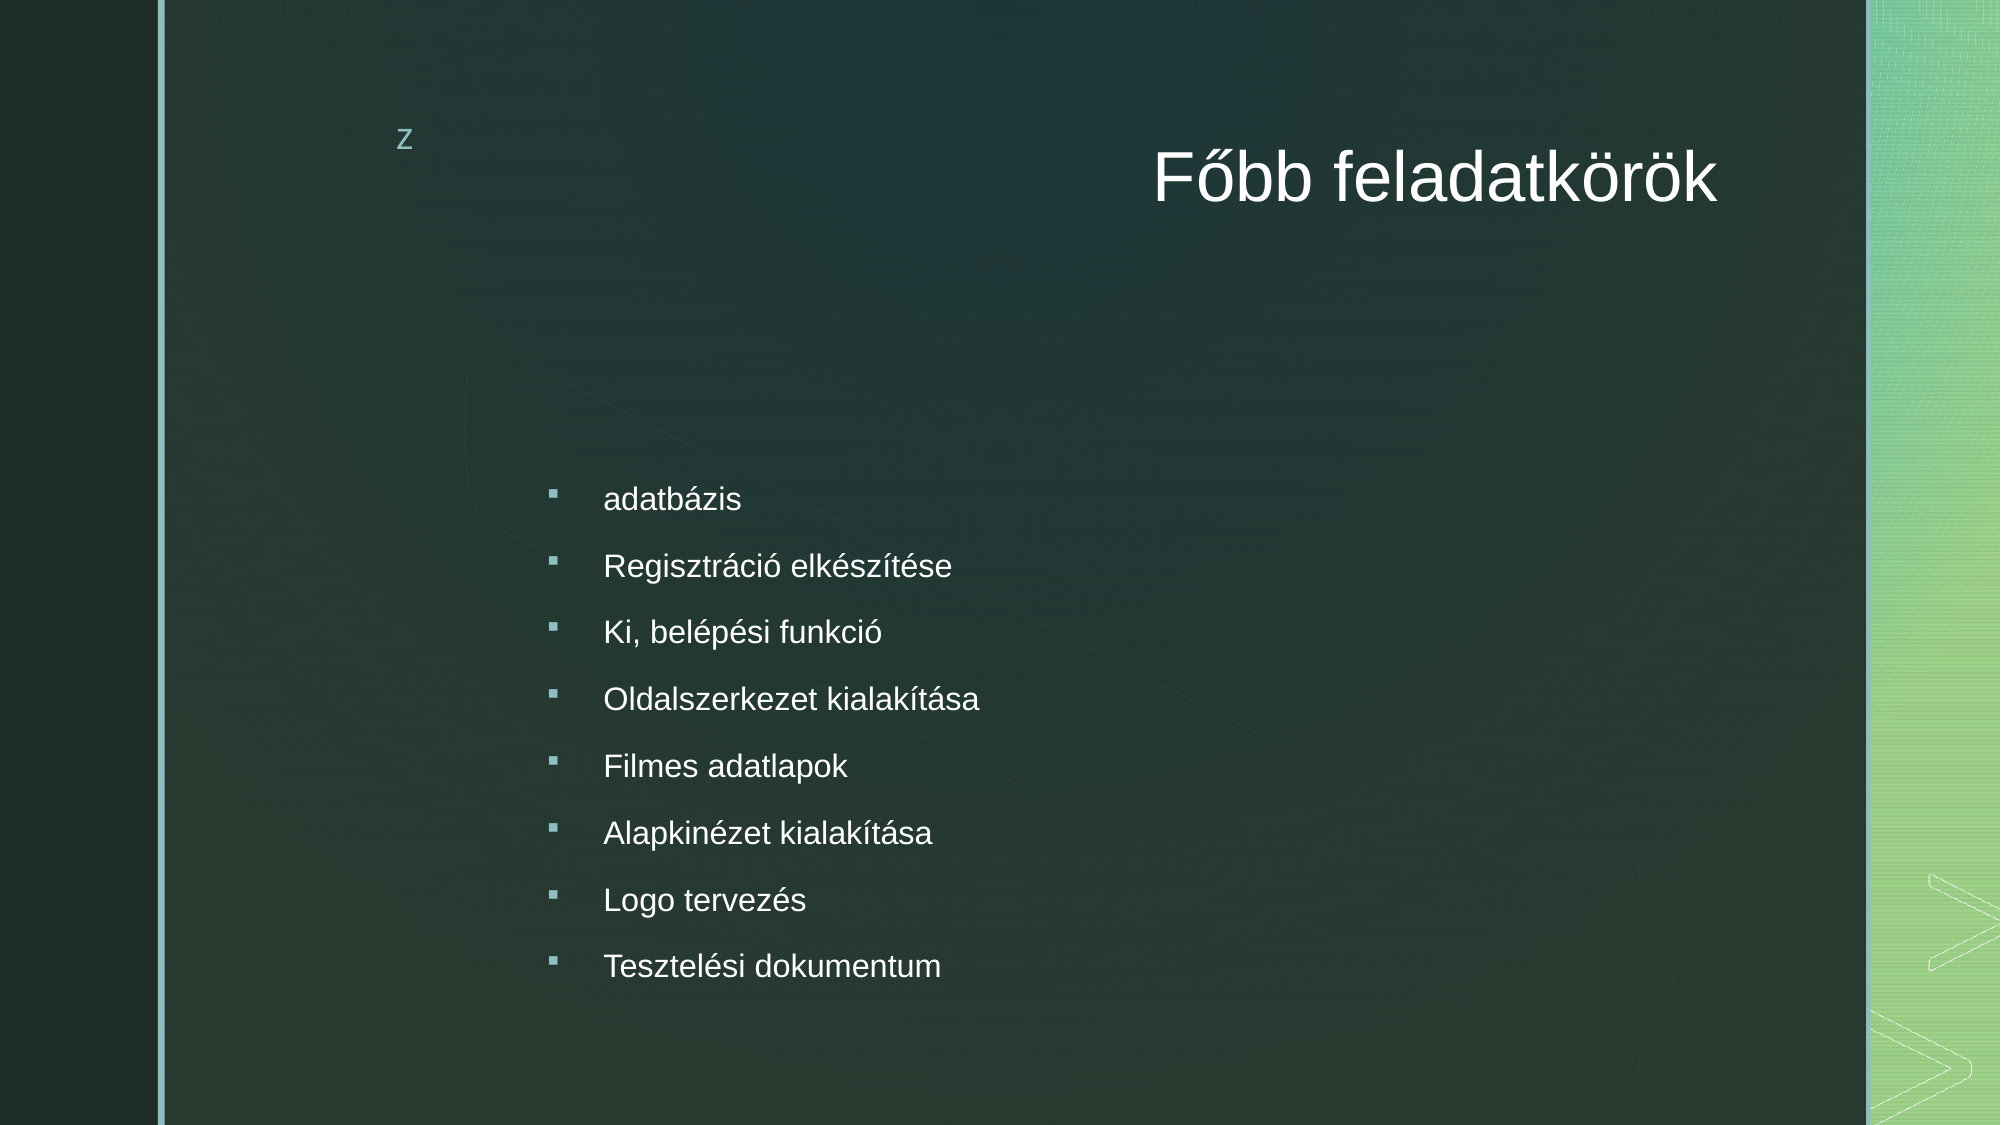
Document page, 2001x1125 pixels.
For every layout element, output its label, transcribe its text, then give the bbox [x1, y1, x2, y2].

list adatbázis Regisztráció elkészítése Ki, belépési funkció Oldalszerkezet kialakítása Filmes adatlapok Alapkinézet kialakítása Logo tervezés Tesztelési dokumentum [454, 336, 1734, 993]
picture [1871, 0, 2000, 1125]
title Főbb feladatkörök [428, 132, 1734, 310]
